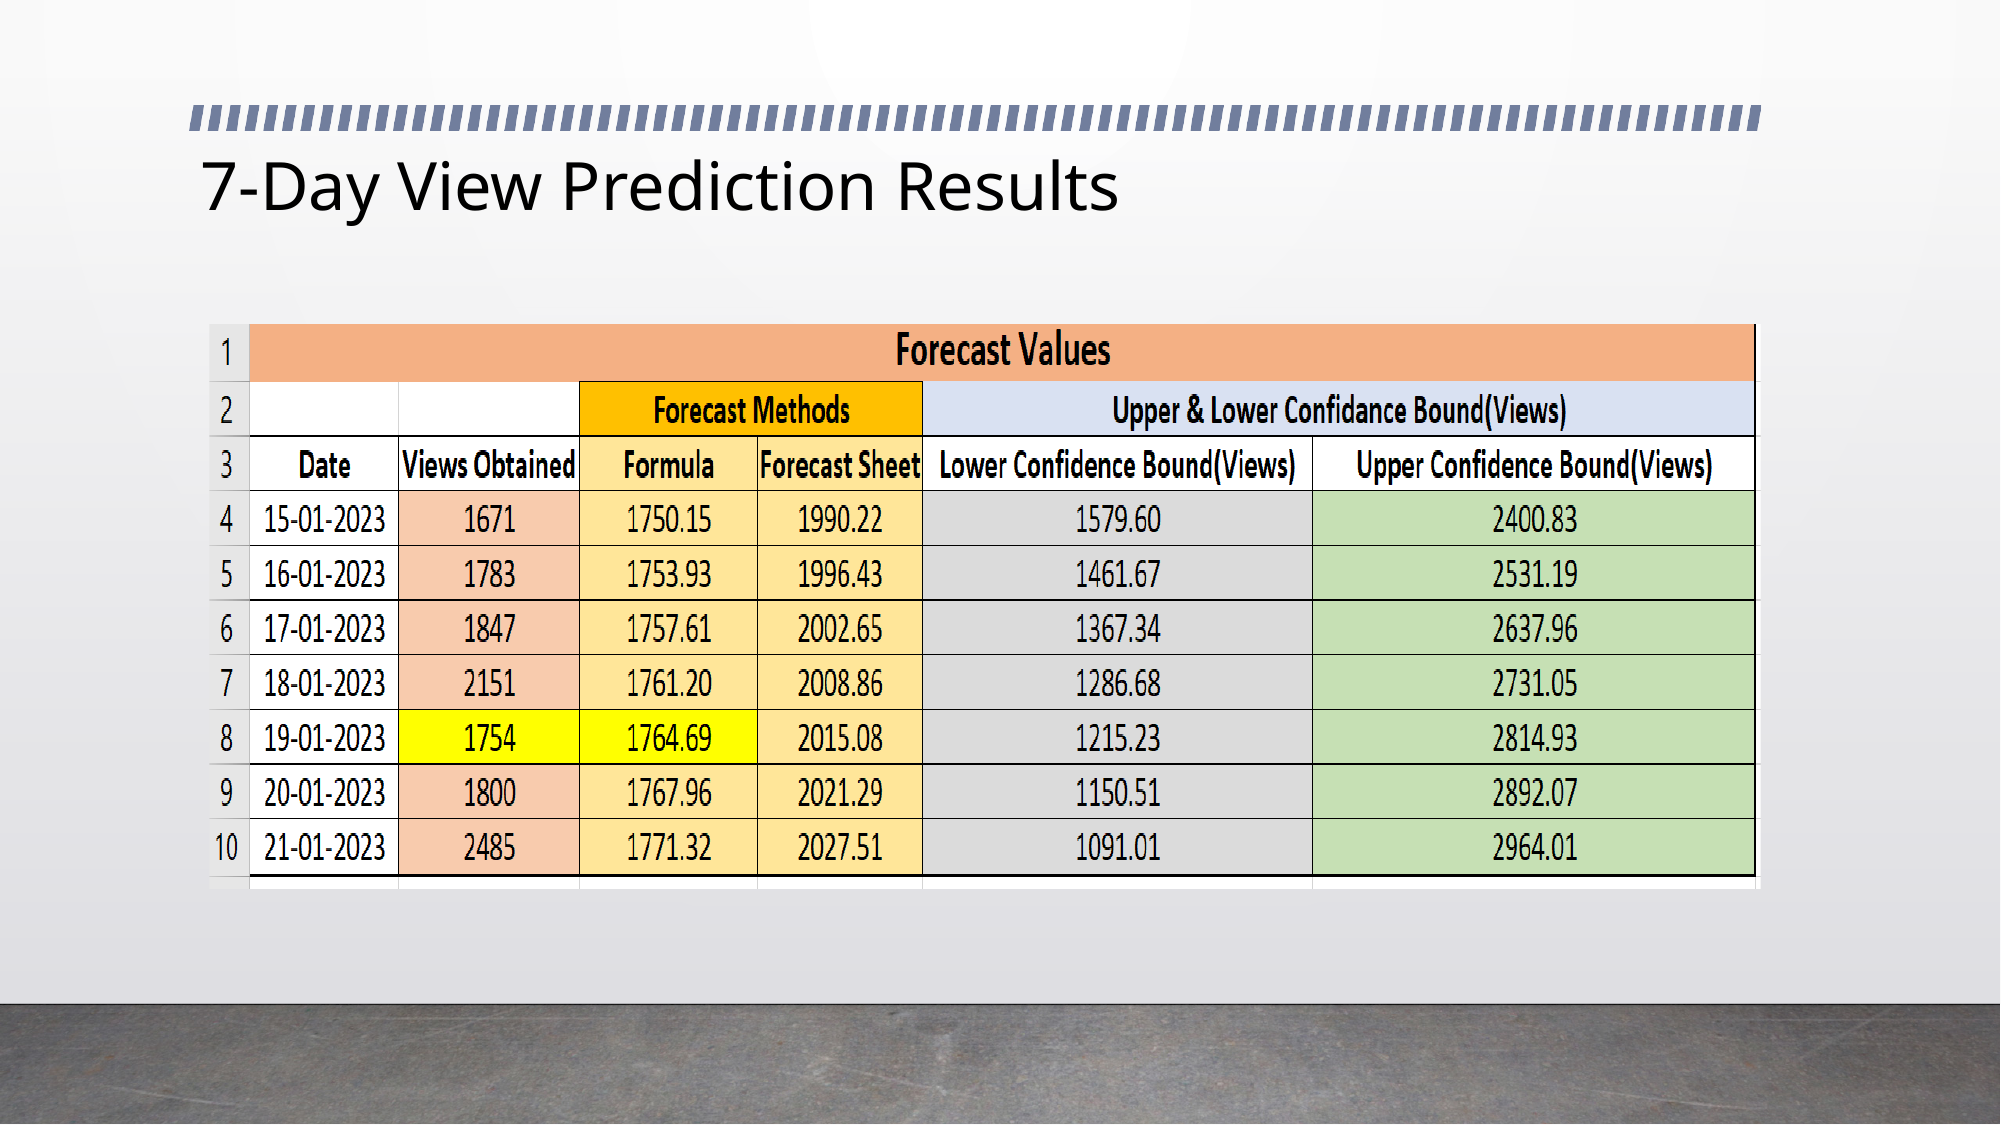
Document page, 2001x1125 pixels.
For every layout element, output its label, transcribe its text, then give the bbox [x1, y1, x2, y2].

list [209, 323, 1761, 889]
picture [0, 1004, 2000, 1124]
title 7-Day View Prediction Results [185, 145, 1761, 291]
